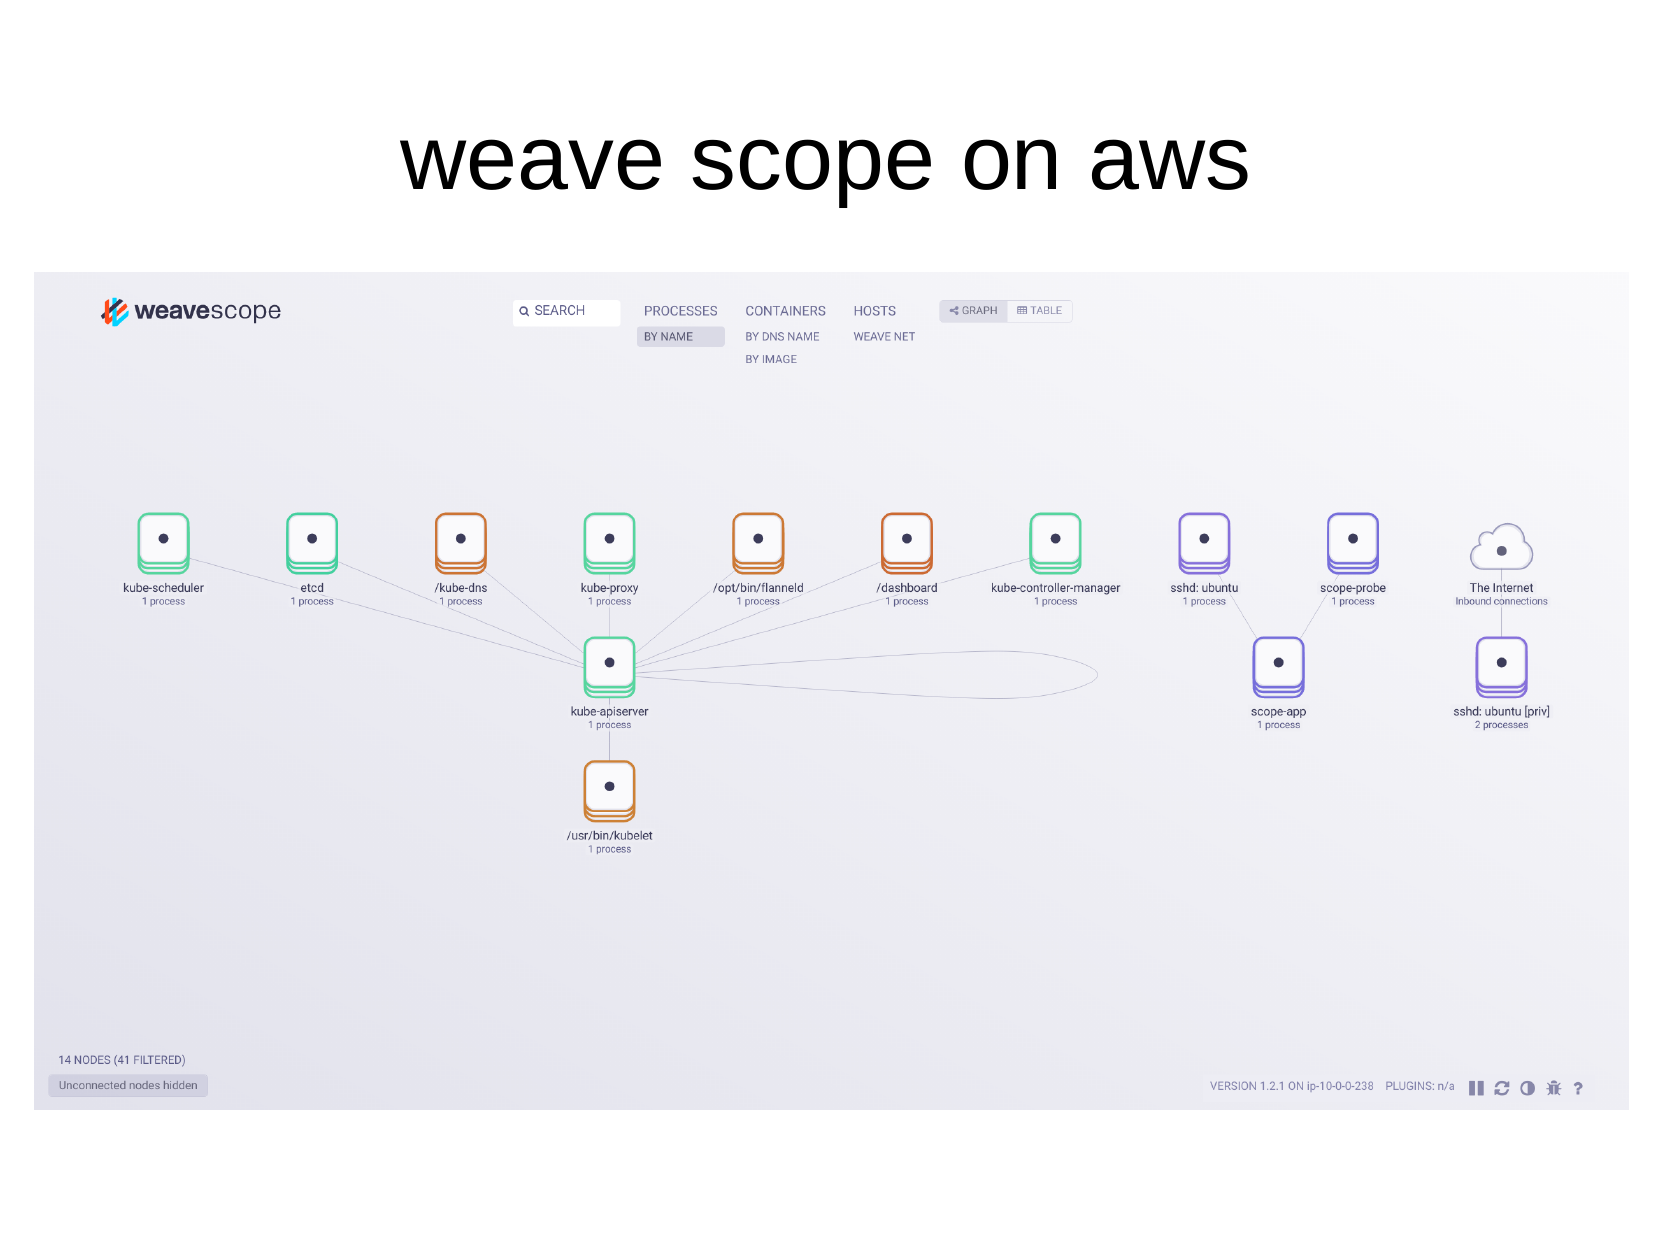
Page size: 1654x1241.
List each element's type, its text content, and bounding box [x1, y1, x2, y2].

text_box weave scope on aws [82, 49, 1571, 257]
picture [33, 271, 1630, 1111]
